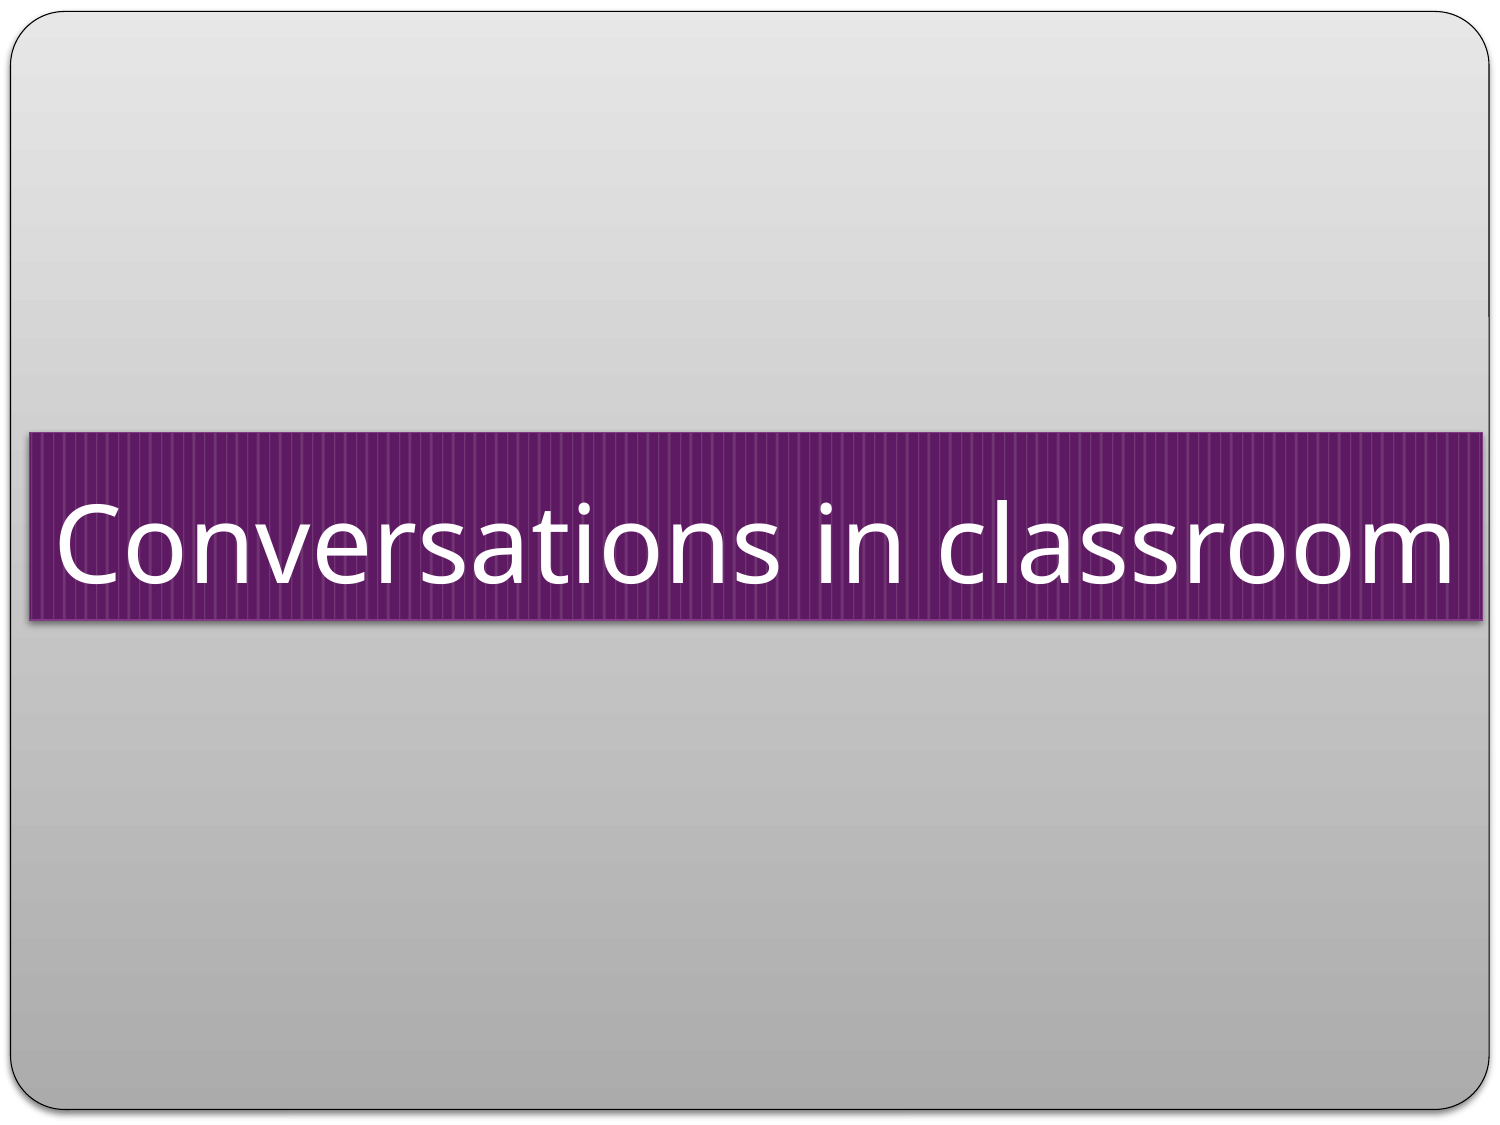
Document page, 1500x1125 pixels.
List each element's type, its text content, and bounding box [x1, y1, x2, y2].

title Conversations in classroom [29, 432, 1483, 621]
